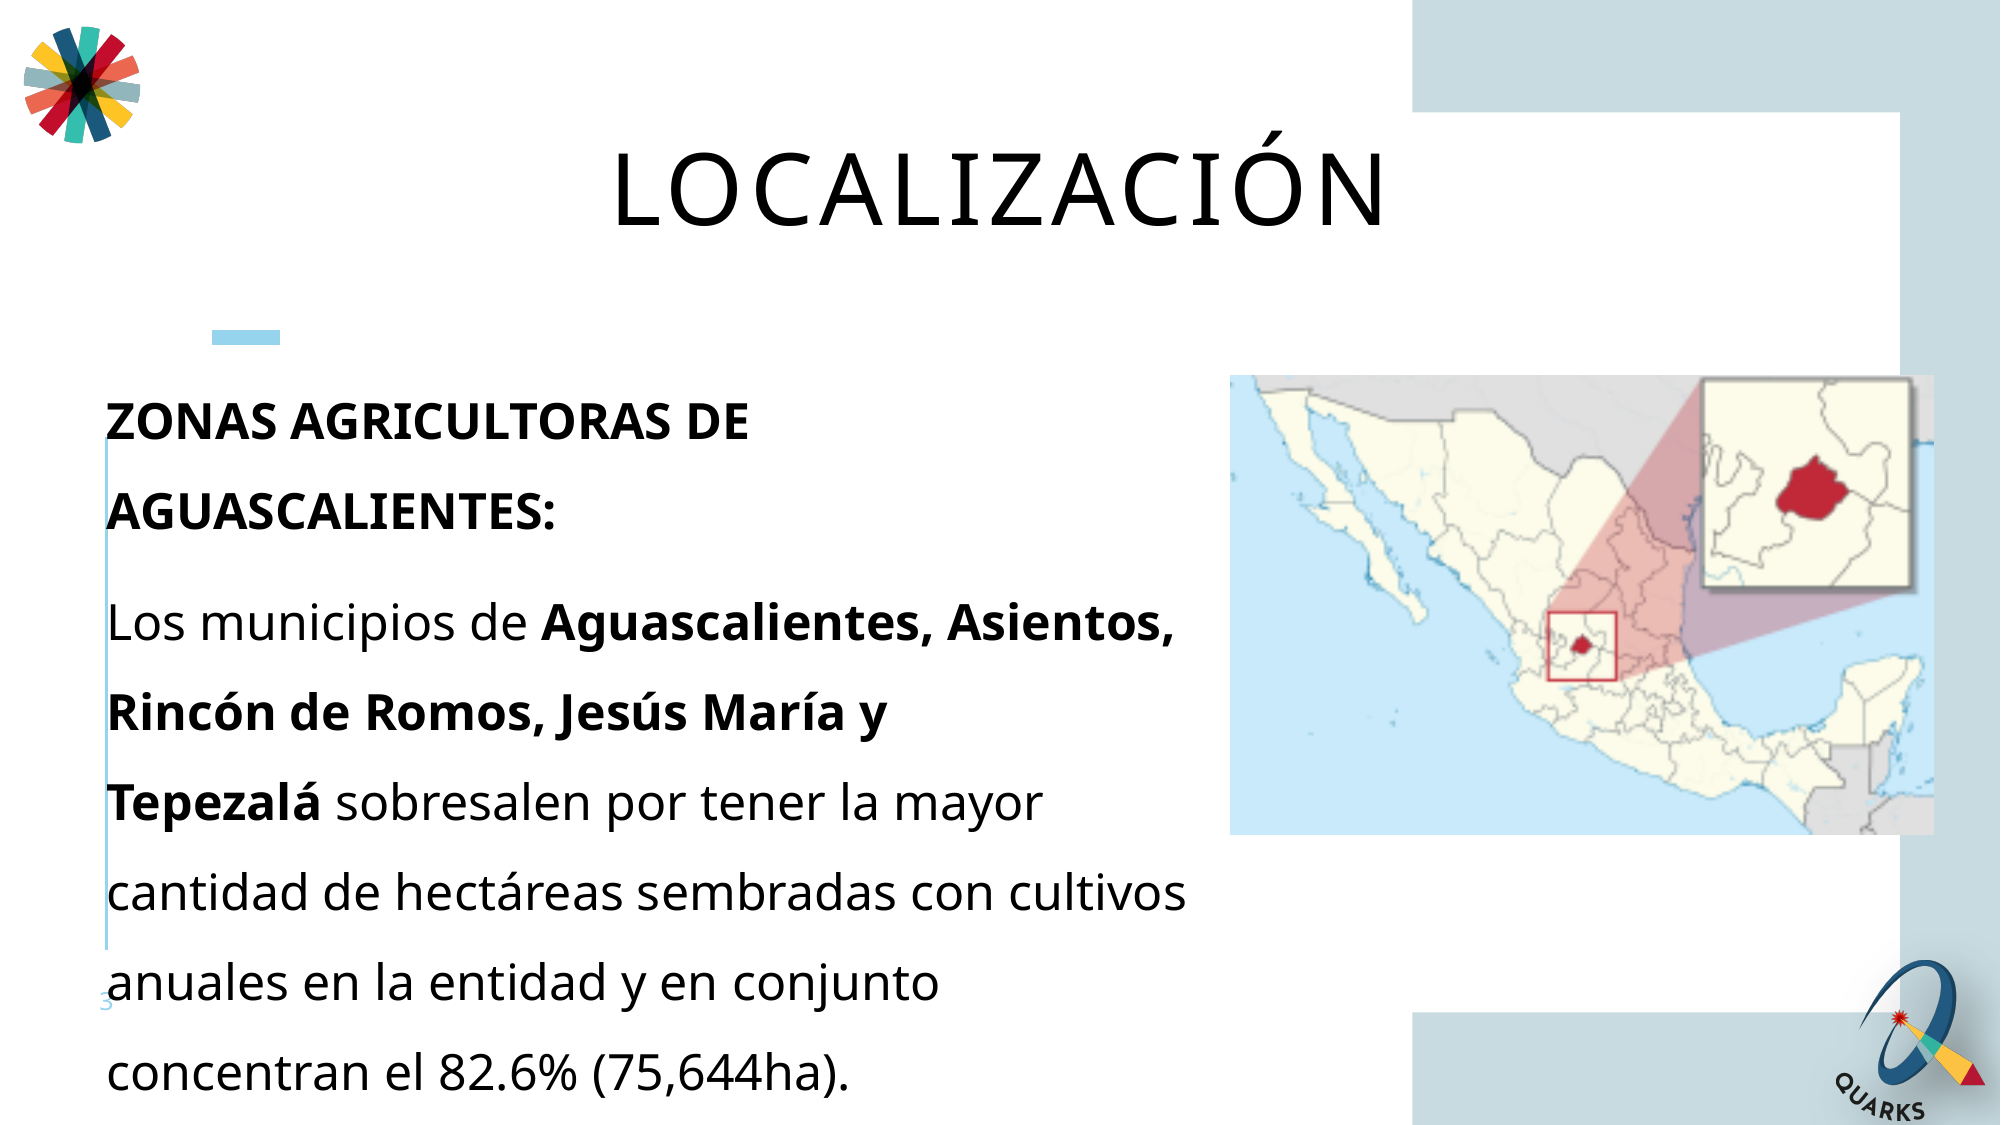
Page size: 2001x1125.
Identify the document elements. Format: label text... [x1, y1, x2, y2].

picture [1230, 375, 1934, 835]
list ZONAS AGRICULTORAS DE AGUASCALIENTES: Los municipios de Aguascalientes, Asientos, Rincón de Romos, Jesús María y Tepezalá sobresalen por tener la mayor cantidad de hectáreas sembradas con cultivos anuales en la entidad y en conjunto concentran el 82.6% (75,644ha). [106, 359, 1212, 912]
picture [17, 15, 147, 155]
picture [1834, 958, 1987, 1123]
slide_number 3 [68, 987, 144, 1018]
title Localización [544, 138, 1456, 229]
